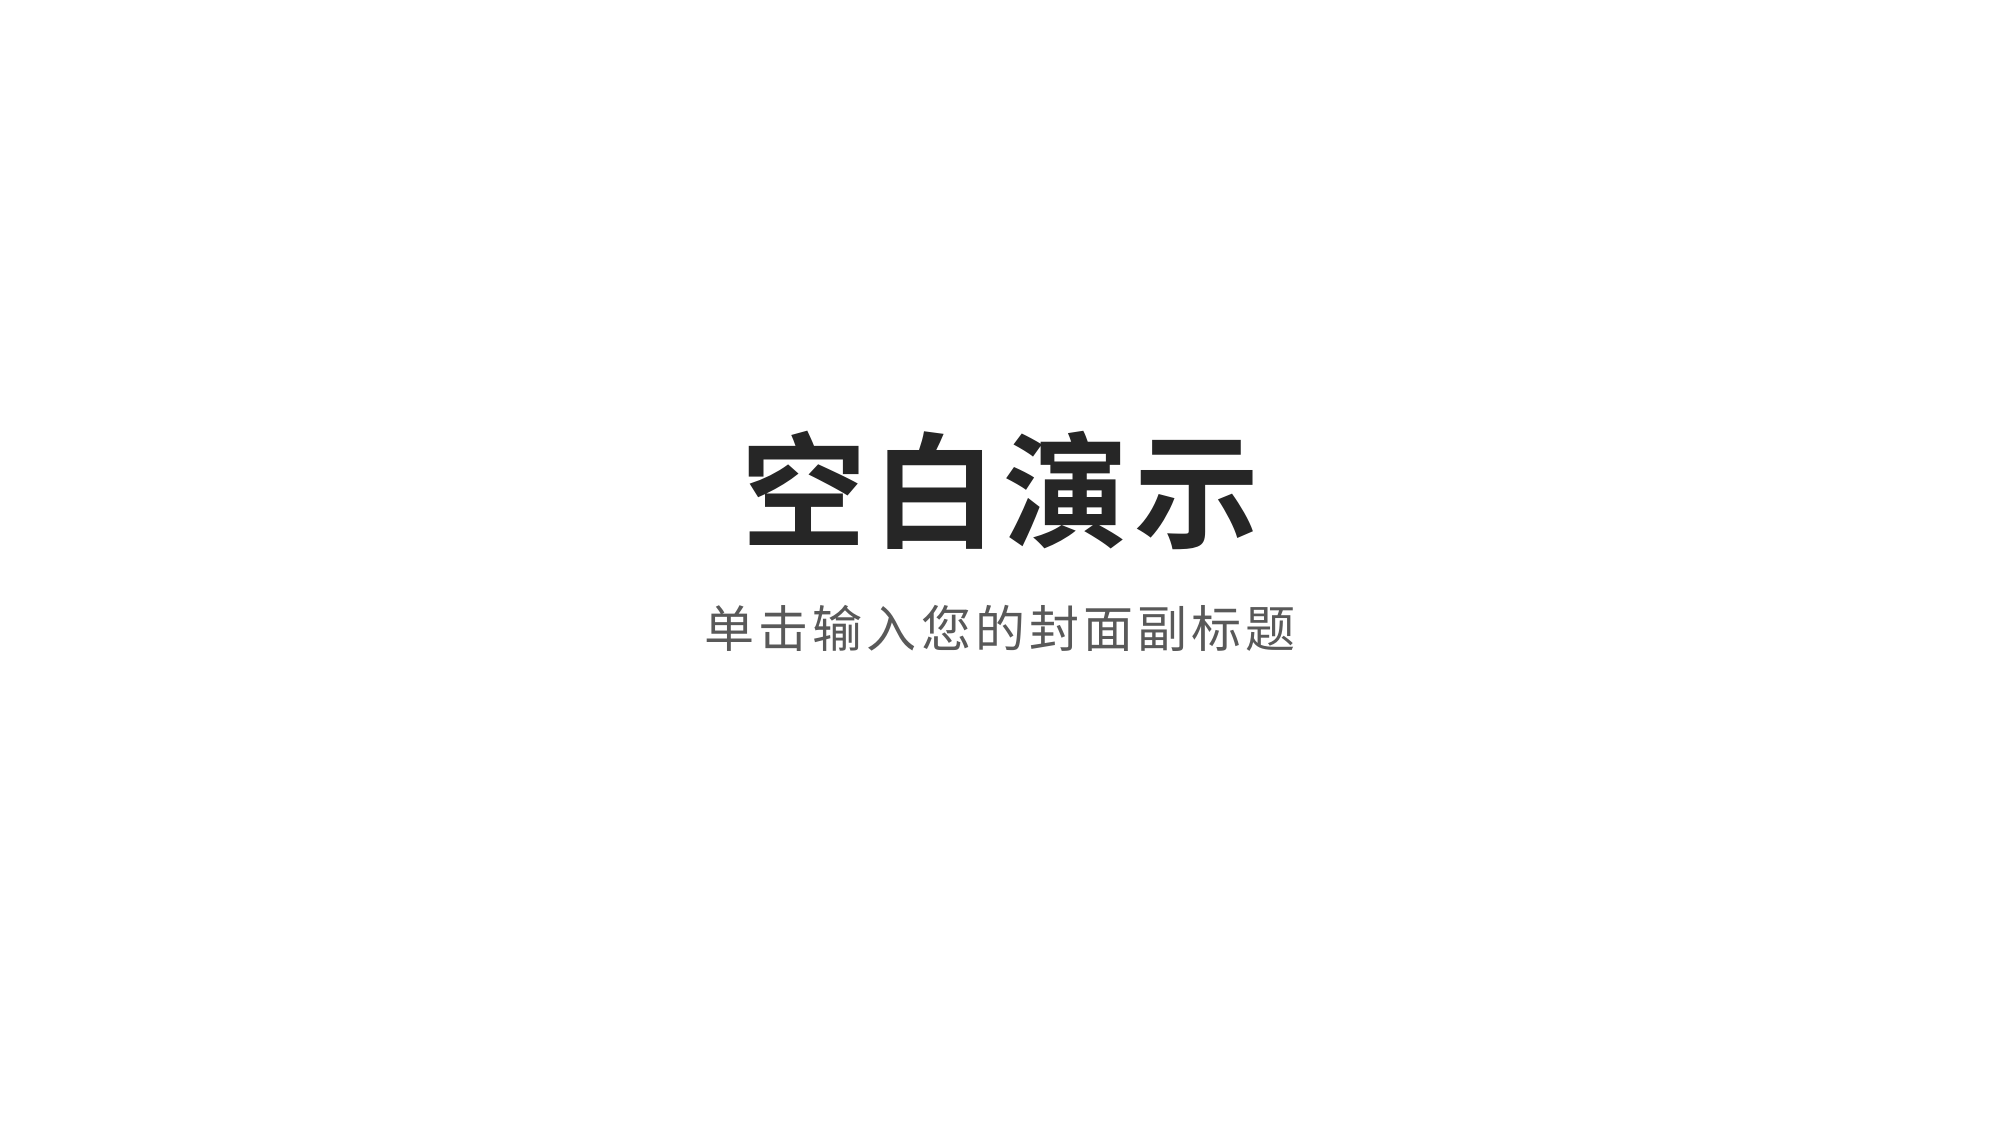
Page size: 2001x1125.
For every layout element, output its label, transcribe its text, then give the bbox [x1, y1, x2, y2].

subtitle 单击输入您的封面副标题 [196, 584, 1805, 826]
title 空白演示 [196, 149, 1805, 572]
